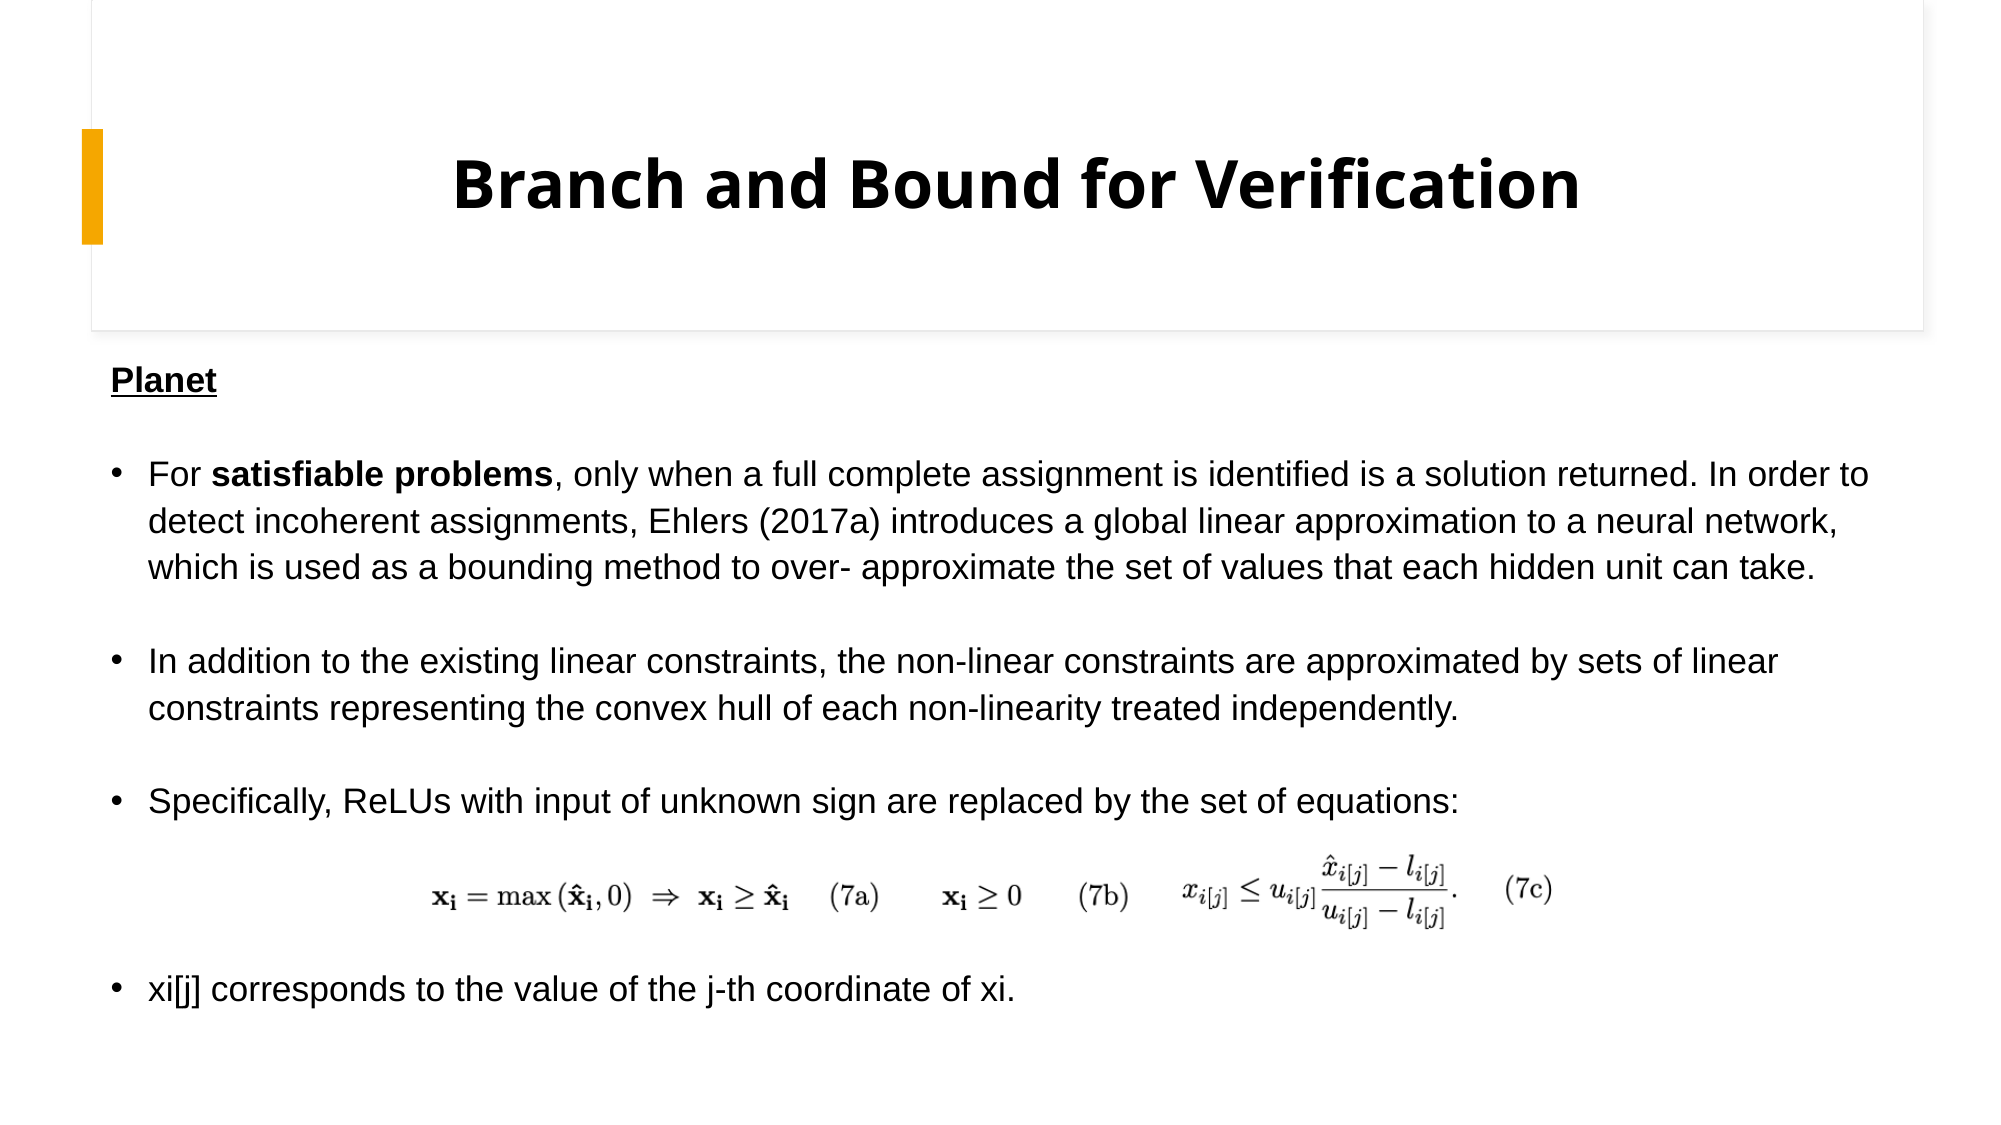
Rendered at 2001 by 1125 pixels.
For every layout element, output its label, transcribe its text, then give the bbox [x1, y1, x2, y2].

picture [401, 846, 1575, 930]
title Branch and Bound for Verification [183, 90, 1851, 284]
list Planet For satisfiable problems, only when a full complete assignment is identified is a solution returned. In order to detect incoherent assignments, Ehlers (2017a) introduces a global linear approximation to a neural network, which is used as a bounding method to over- approximate the set of values that each hidden unit can take. In addition to the existing linear constraints, the non-linear constraints are approximated by sets of linear constraints representing the convex hull of each non-linearity treated independently. Specifically, ReLUs with input of unknown sign are replaced by the set of equations: xi[j] corresponds to the value of the j-th coordinate of xi. [95, 345, 1930, 1091]
